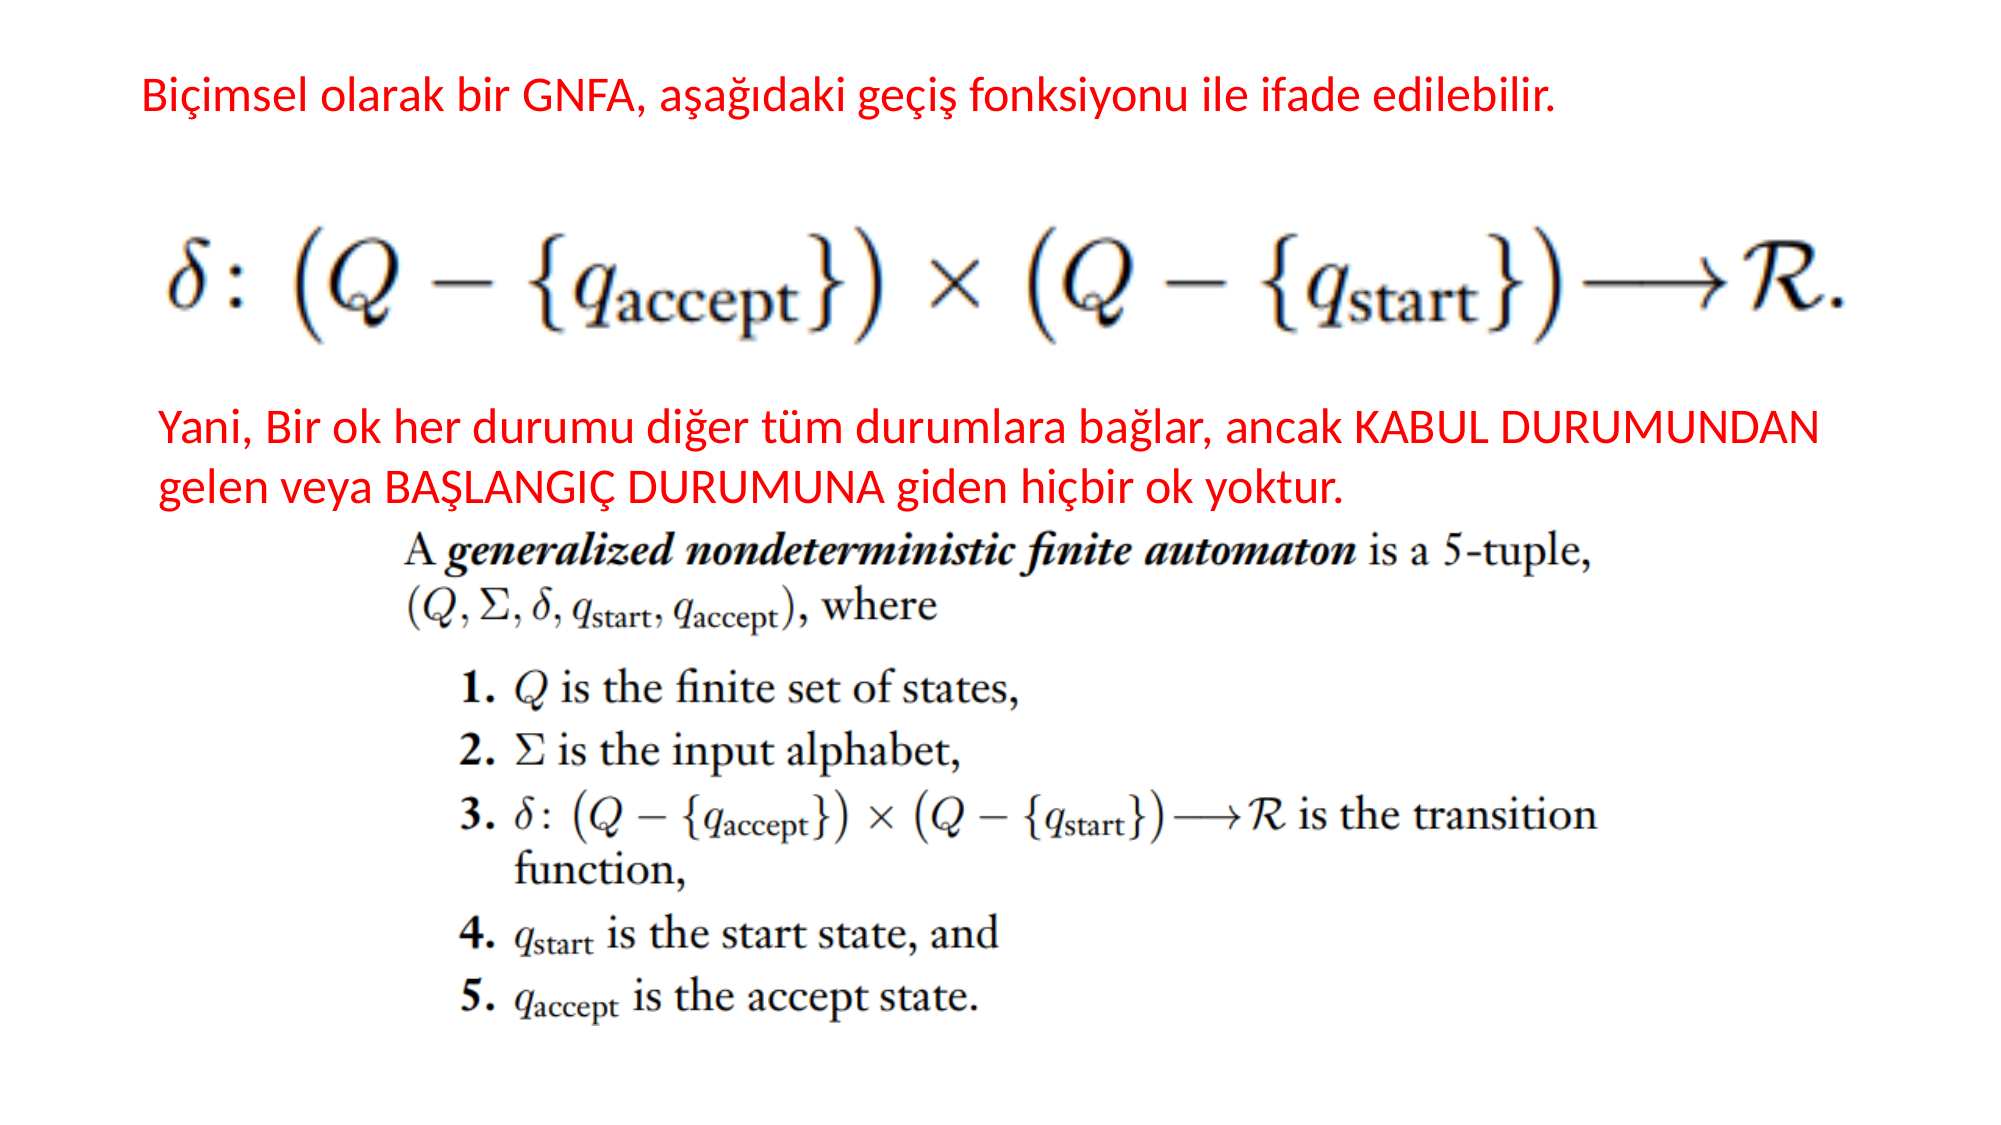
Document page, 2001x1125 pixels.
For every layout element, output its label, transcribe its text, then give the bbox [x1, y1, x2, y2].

picture [144, 208, 1856, 376]
text_box Biçimsel olarak bir GNFA, aşağıdaki geçiş fonksiyonu ile ifade edilebilir. [126, 54, 1733, 129]
text_box Yani, Bir ok her durumu diğer tüm durumlara bağlar, ancak KABUL DURUMUNDAN gelen veya BAŞLANGIÇ DURUMUNA giden hiçbir ok yoktur. [144, 385, 1908, 521]
picture [395, 524, 1605, 1026]
